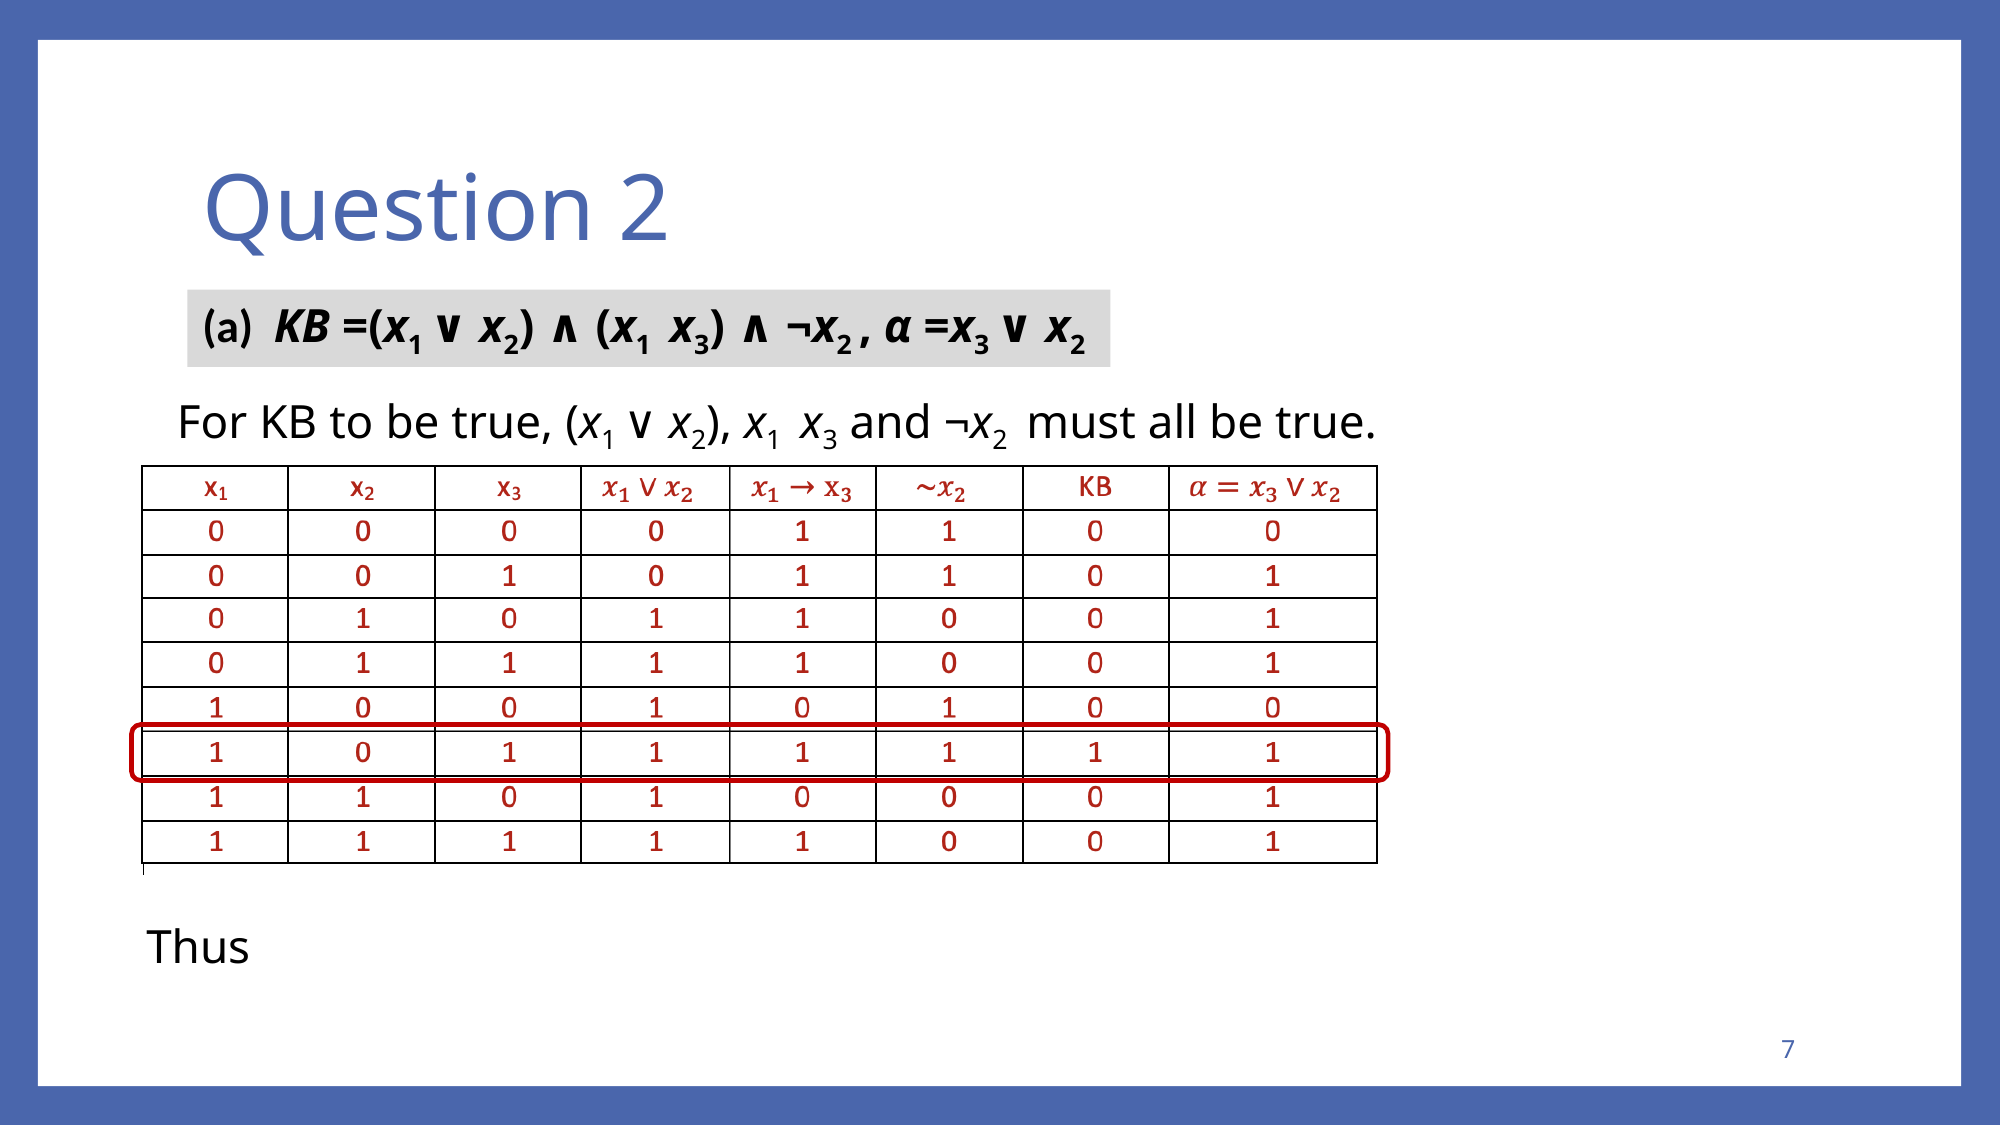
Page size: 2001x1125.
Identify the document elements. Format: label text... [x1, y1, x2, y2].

title Question 2 [187, 99, 1808, 323]
picture [131, 455, 1407, 875]
slide_number 7 [1530, 1020, 1811, 1081]
